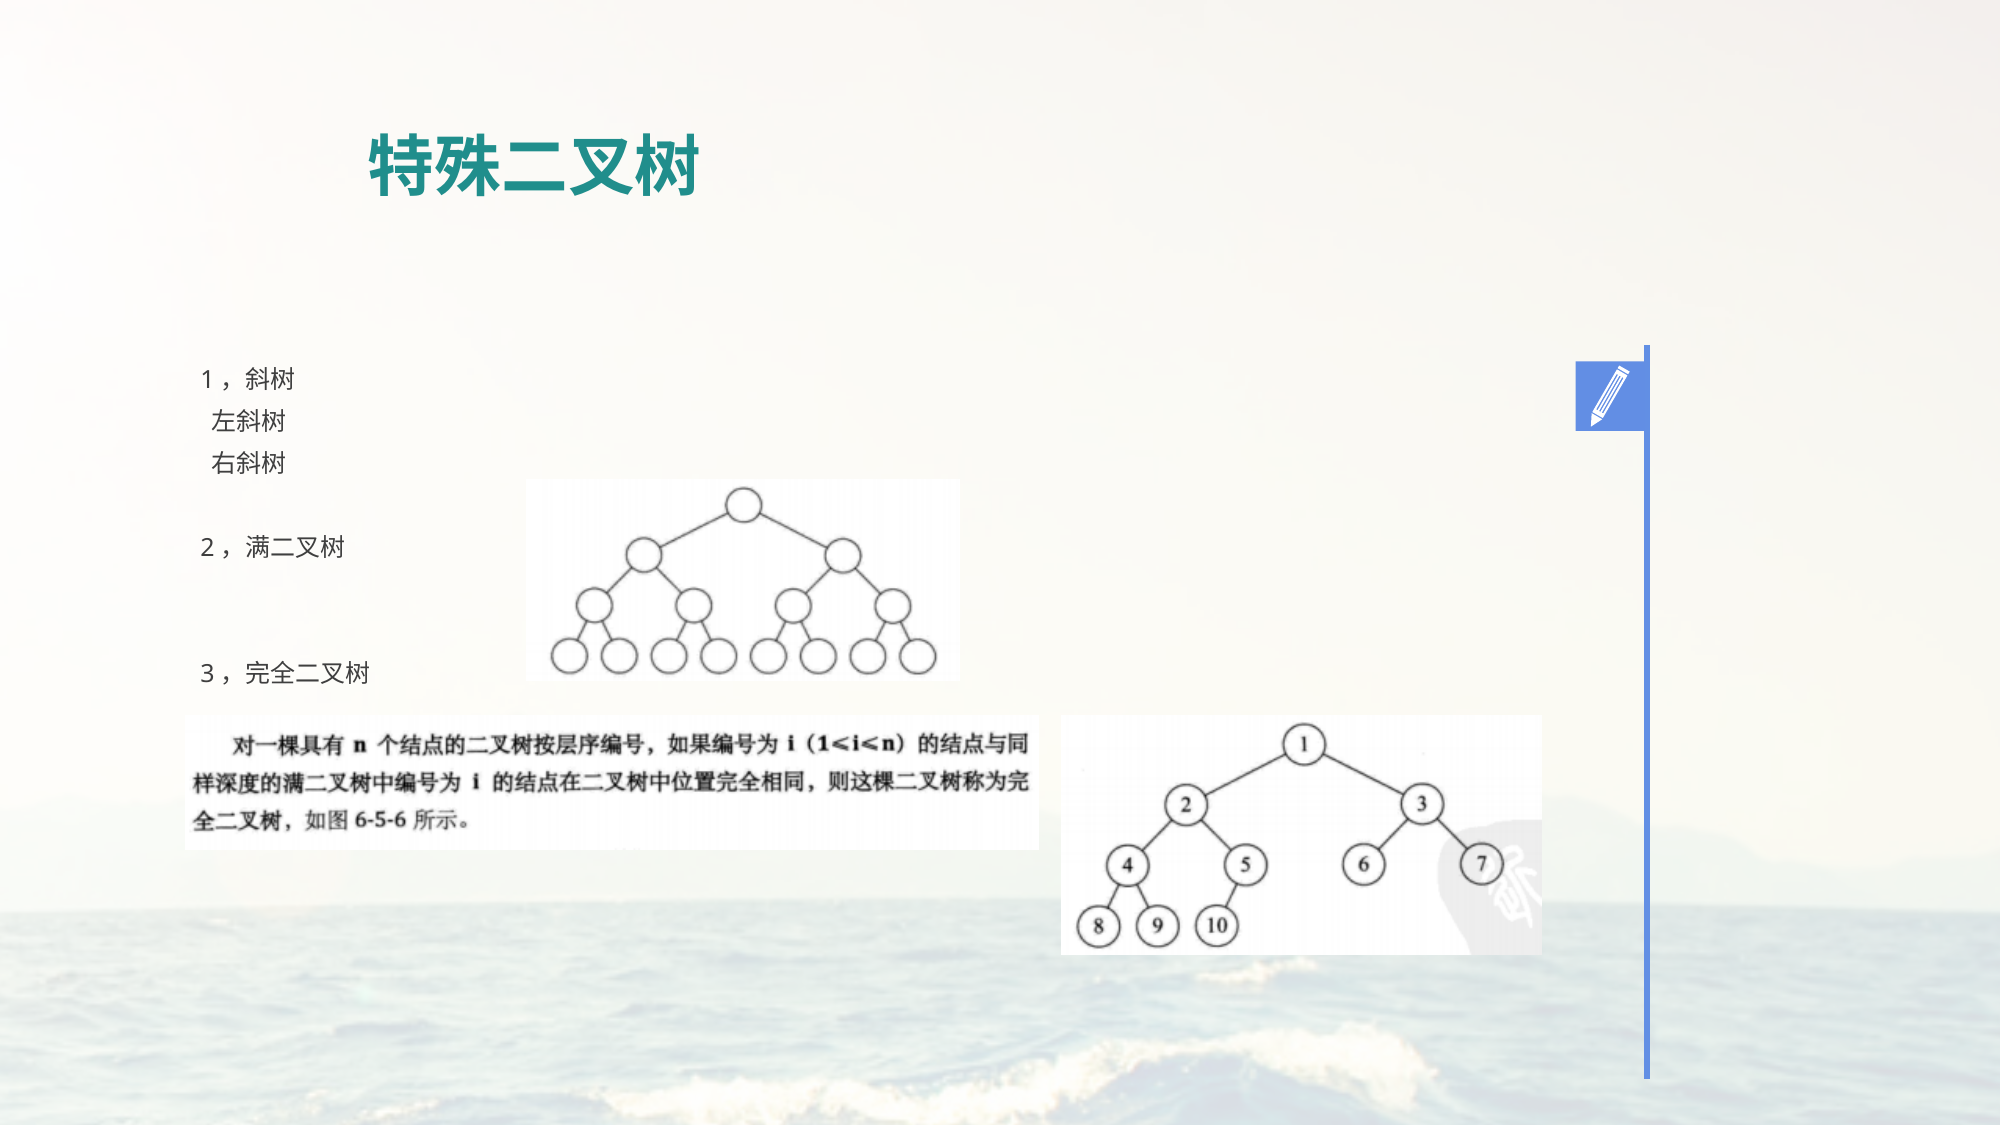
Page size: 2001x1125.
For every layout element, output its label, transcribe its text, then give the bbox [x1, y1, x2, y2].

text_box [1590, 365, 1630, 427]
picture [1061, 715, 1542, 955]
text_box 1，斜树 左斜树 右斜树 2，满二叉树 3，完全二叉树 [185, 344, 1522, 1104]
title 特殊二叉树 [352, 59, 1648, 278]
picture [185, 715, 1039, 850]
text_box [1575, 361, 1645, 431]
picture [526, 479, 960, 681]
